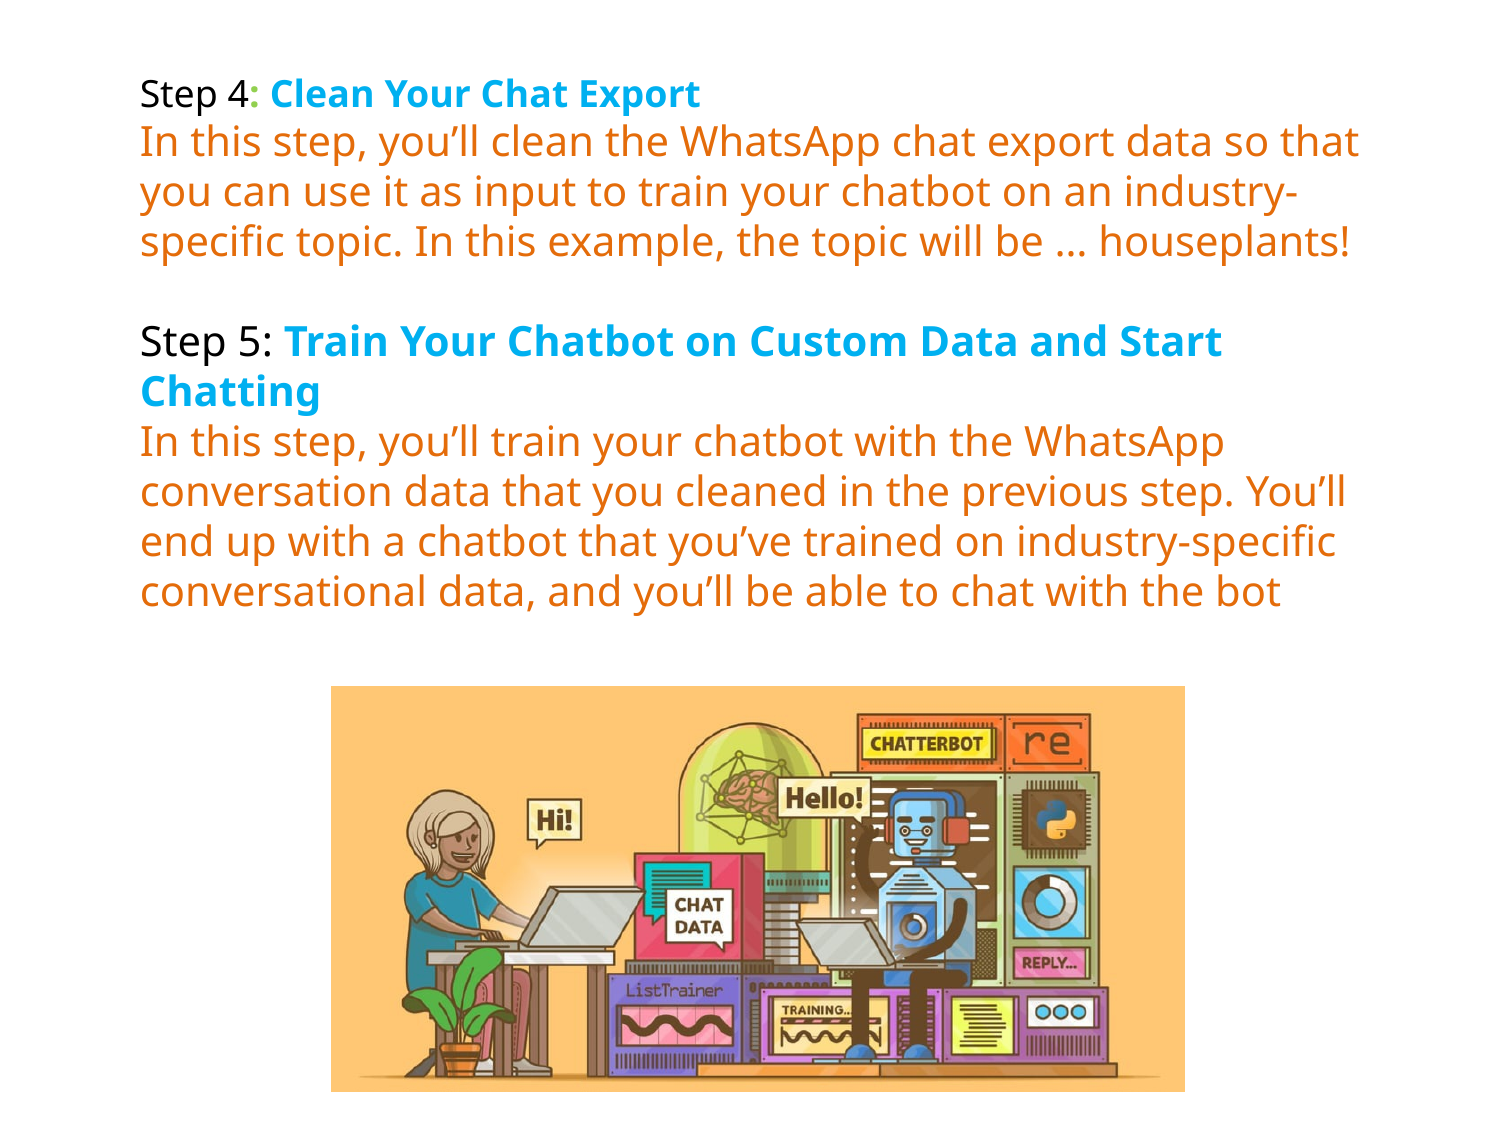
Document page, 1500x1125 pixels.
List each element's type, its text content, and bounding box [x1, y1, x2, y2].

text_box Step 4: Clean Your Chat Export In this step, you’ll clean the WhatsApp chat export data so that you can use it as input to train your chatbot on an industry-specific topic. In this example, the topic will be … houseplants! Step 5: Train Your Chatbot on Custom Data and Start Chatting In this step, you’ll train your chatbot with the WhatsApp conversation data that you cleaned in the previous step. You’ll end up with a chatbot that you’ve trained on industry-specific conversational data, and you’ll be able to chat with the bot [124, 62, 1388, 1123]
picture [330, 686, 1185, 1092]
